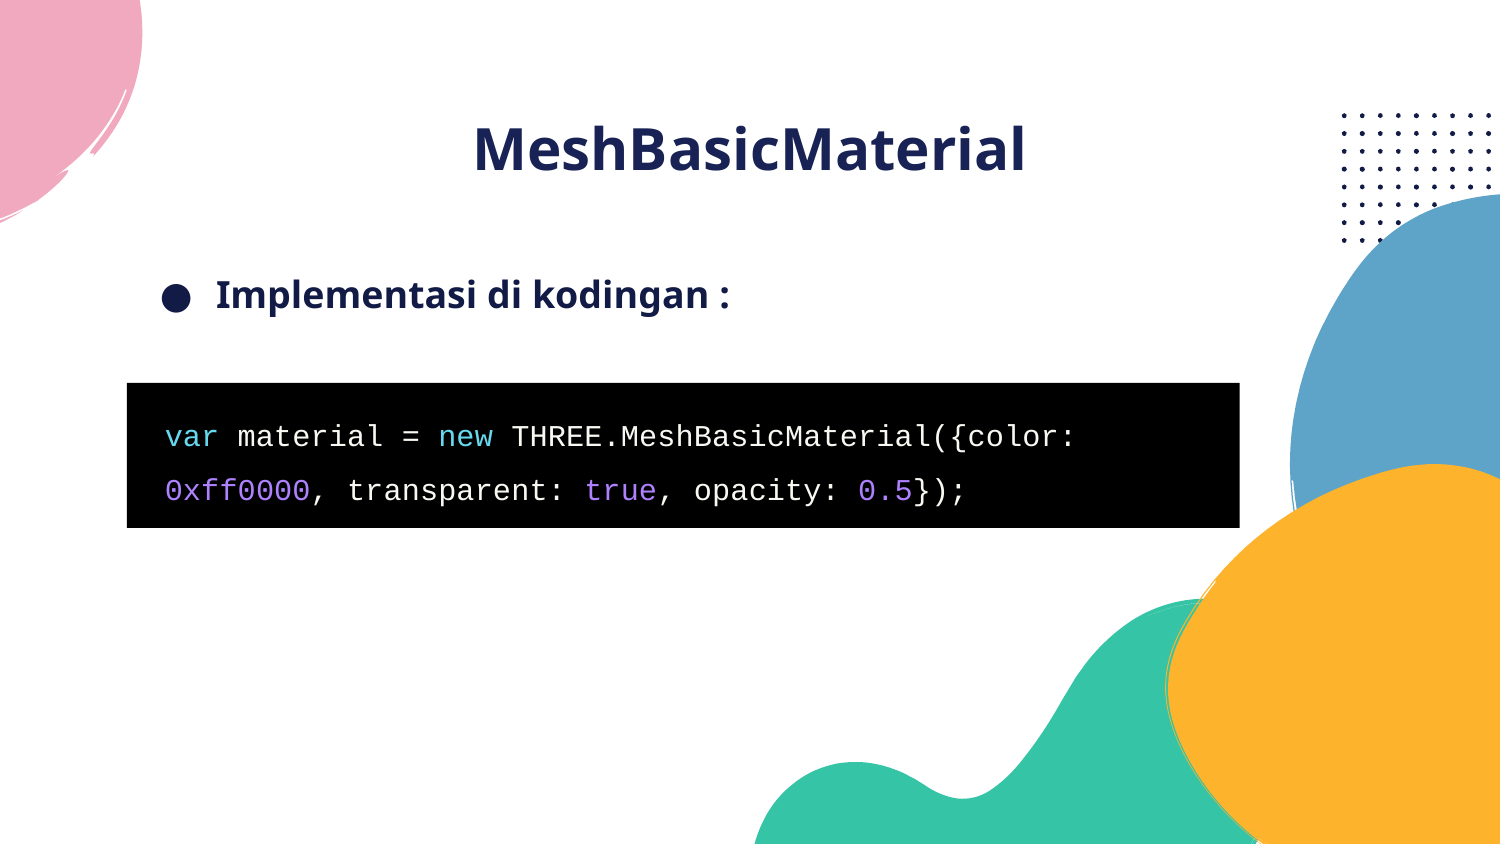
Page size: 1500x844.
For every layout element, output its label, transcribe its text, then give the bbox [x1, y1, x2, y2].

title MeshBasicMaterial [51, 96, 1449, 191]
text_box var material = new THREE.MeshBasicMaterial({color: 0xff0000, transparent: true, opacity: 0.5}); [126, 382, 1240, 528]
list Implementasi di kodingan : [126, 256, 1127, 351]
